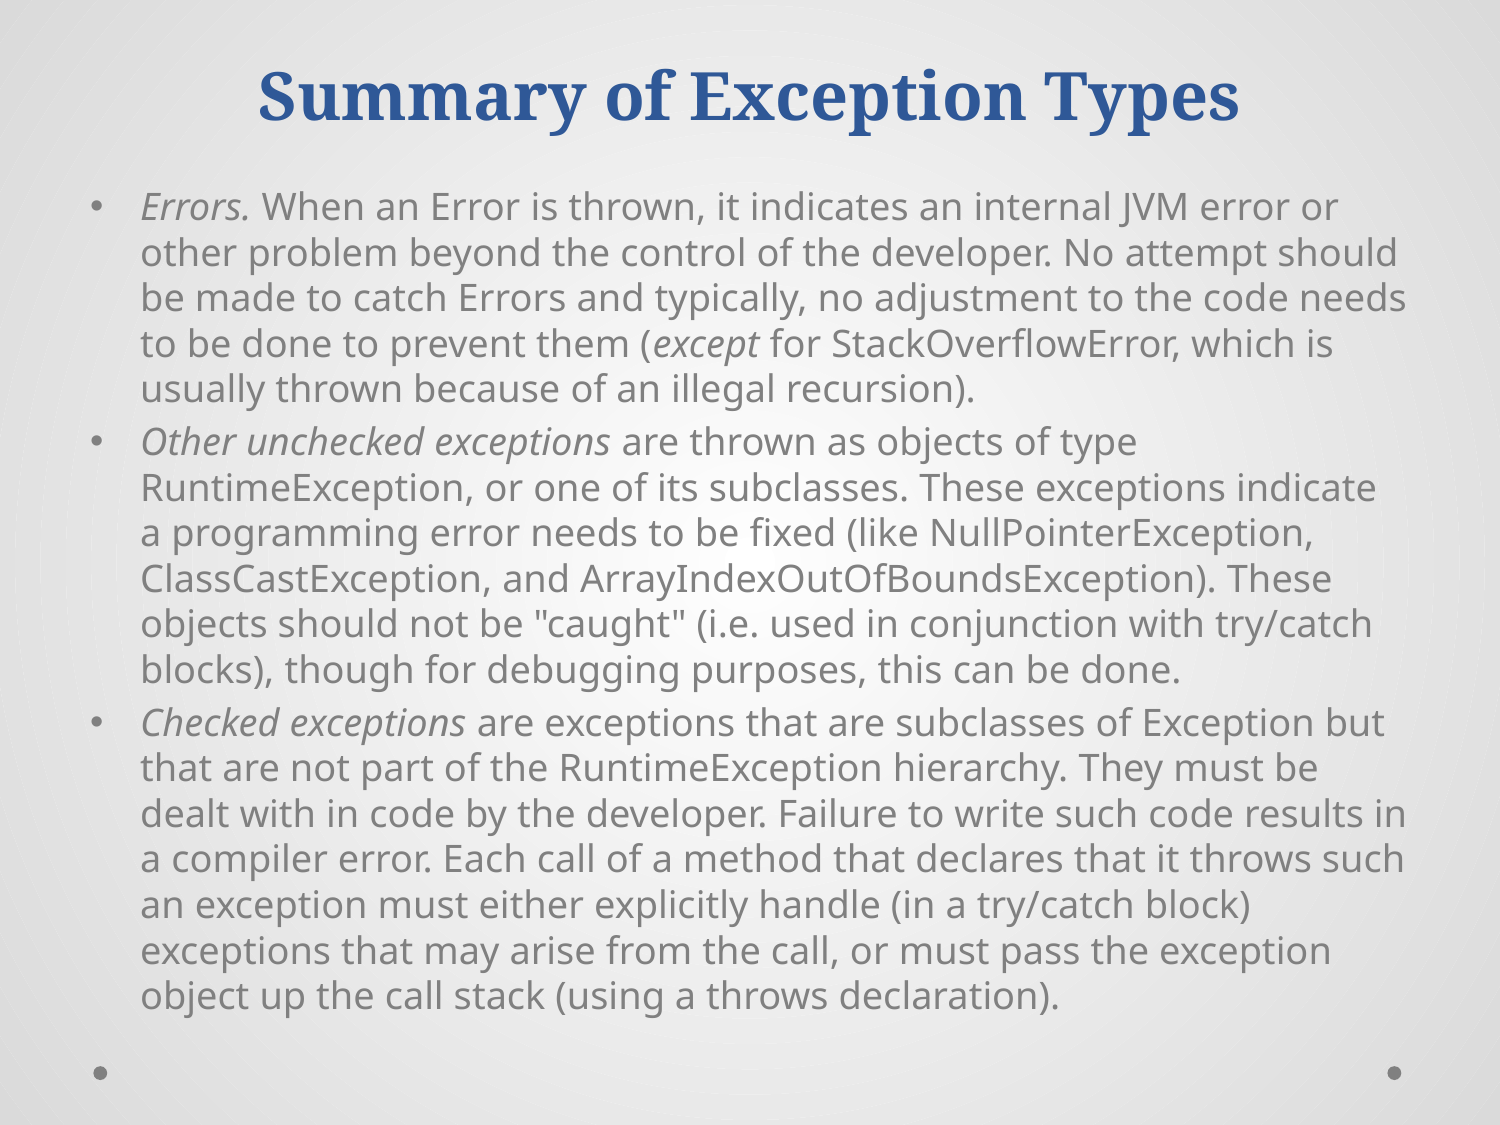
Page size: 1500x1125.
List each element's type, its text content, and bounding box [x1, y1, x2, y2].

title Summary of Exception Types [75, 0, 1425, 174]
list Errors. When an Error is thrown, it indicates an internal JVM error or other problem beyond the control of the developer. No attempt should be made to catch Errors and typically, no adjustment to the code needs to be done to prevent them (except for StackOverflowError, which is usually thrown because of an illegal recursion). Other unchecked exceptions are thrown as objects of type RuntimeException, or one of its subclasses. These exceptions indicate a programming error needs to be fixed (like NullPointerException, ClassCastException, and ArrayIndexOutOfBoundsException). These objects should not be "caught" (i.e. used in conjunction with try/catch blocks), though for debugging purposes, this can be done. Checked exceptions are exceptions that are subclasses of Exception but that are not part of the RuntimeException hierarchy. They must be dealt with in code by the developer. Failure to write such code results in a compiler error. Each call of a method that declares that it throws such an exception must either explicitly handle (in a try/catch block) exceptions that may arise from the call, or must pass the exception object up the call stack (using a throws declaration). [75, 174, 1425, 1075]
